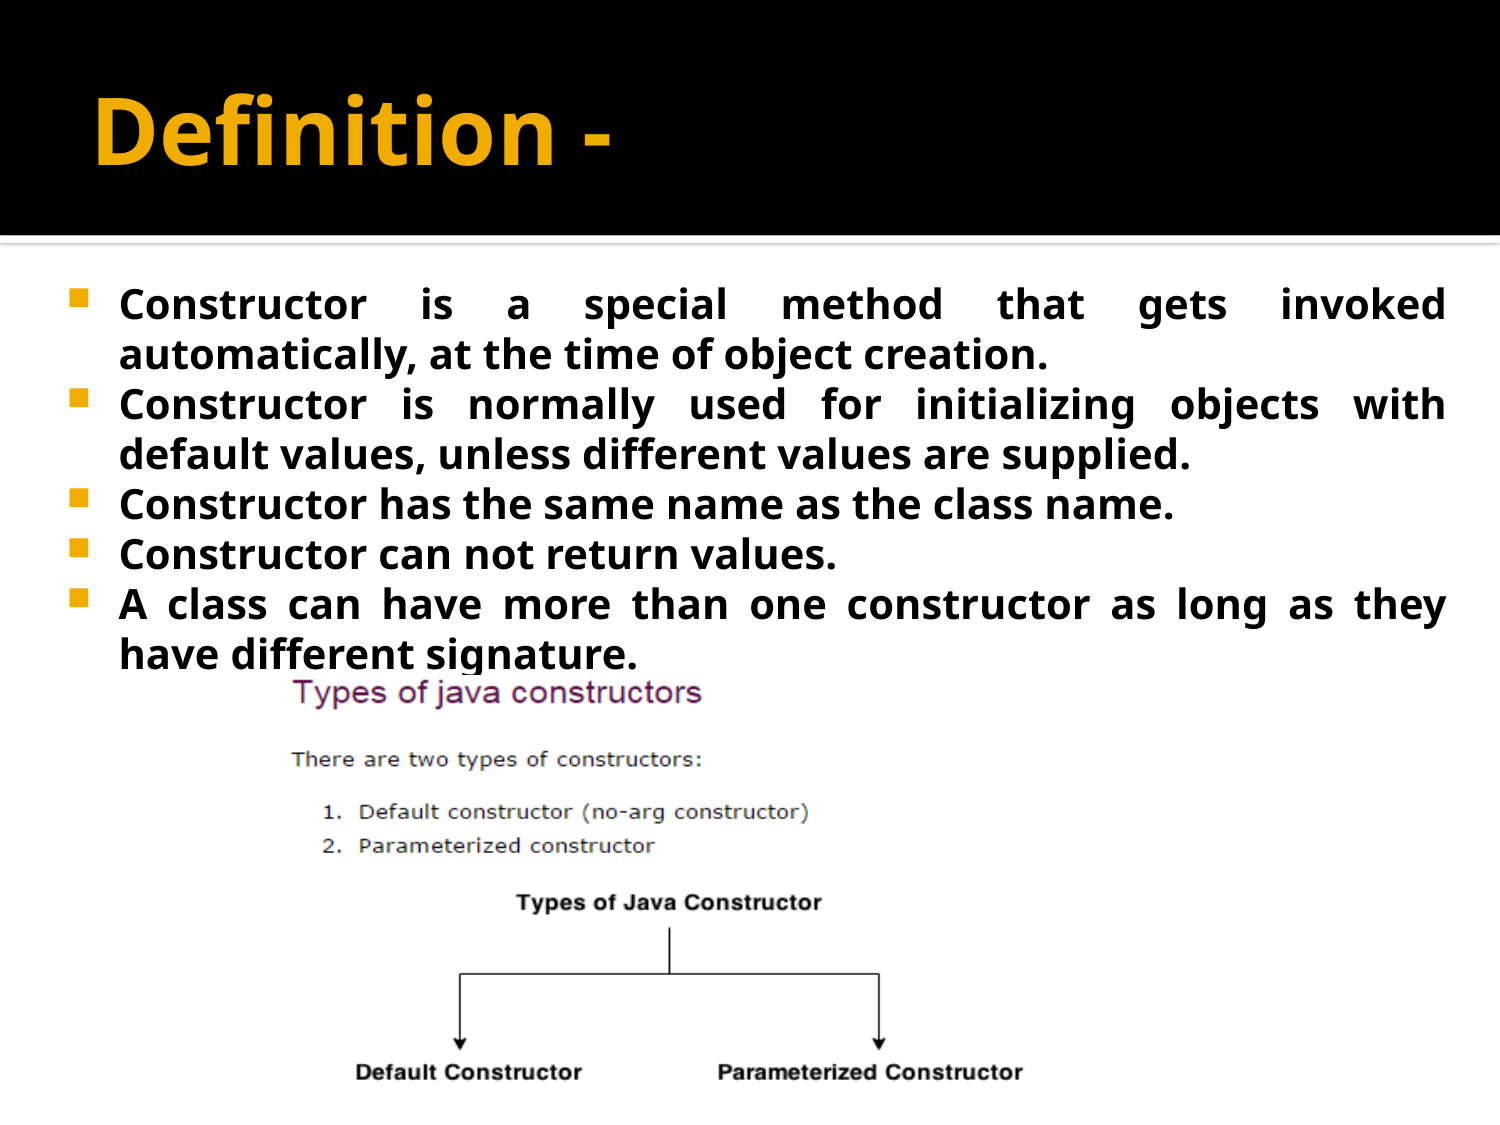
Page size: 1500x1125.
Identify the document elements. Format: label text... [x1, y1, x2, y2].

title Definition - [75, 25, 1425, 231]
text_box [275, 675, 1207, 1100]
list Constructor is a special method that gets invoked automatically, at the time of object creation. Constructor is normally used for initializing objects with default values, unless different values are supplied. Constructor has the same name as the class name. Constructor can not return values. A class can have more than one constructor as long as they have different signature. [37, 262, 1463, 700]
